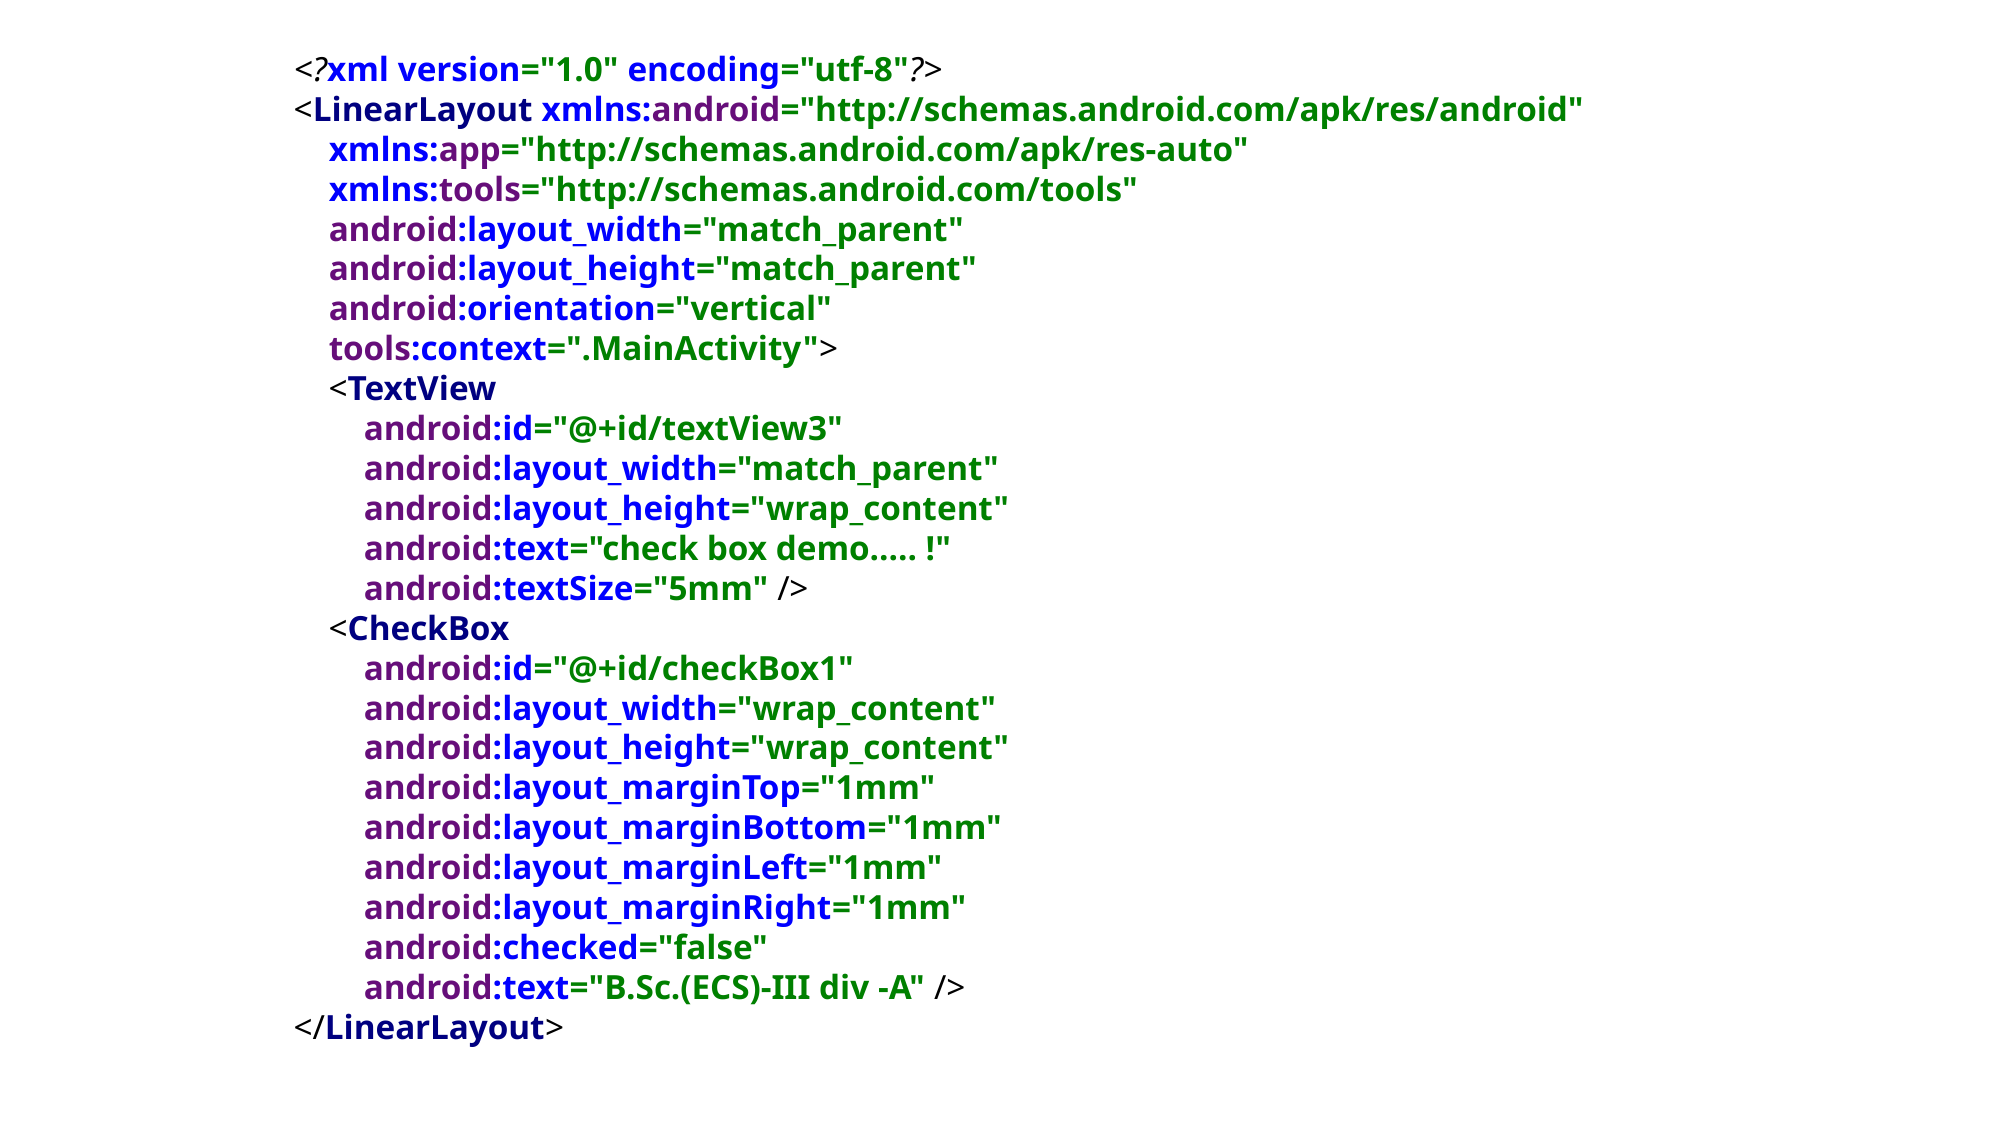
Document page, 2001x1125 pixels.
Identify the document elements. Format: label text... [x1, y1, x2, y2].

text_box <?xml version="1.0" encoding="utf-8"?> <LinearLayout xmlns:android="http://schemas.android.com/apk/res/android" xmlns:app="http://schemas.android.com/apk/res-auto" xmlns:tools="http://schemas.android.com/tools" android:layout_width="match_parent" android:layout_height="match_parent" android:orientation="vertical" tools:context=".MainActivity"> <TextView android:id="@+id/textView3" android:layout_width="match_parent" android:layout_height="wrap_content" android:text="check box demo..... !" android:textSize="5mm" /> <CheckBox android:id="@+id/checkBox1" android:layout_width="wrap_content" android:layout_height="wrap_content" android:layout_marginTop="1mm" android:layout_marginBottom="1mm" android:layout_marginLeft="1mm" android:layout_marginRight="1mm" android:checked="false" android:text="B.Sc.(ECS)-III div -A" /> </LinearLayout> [278, 40, 1658, 1054]
